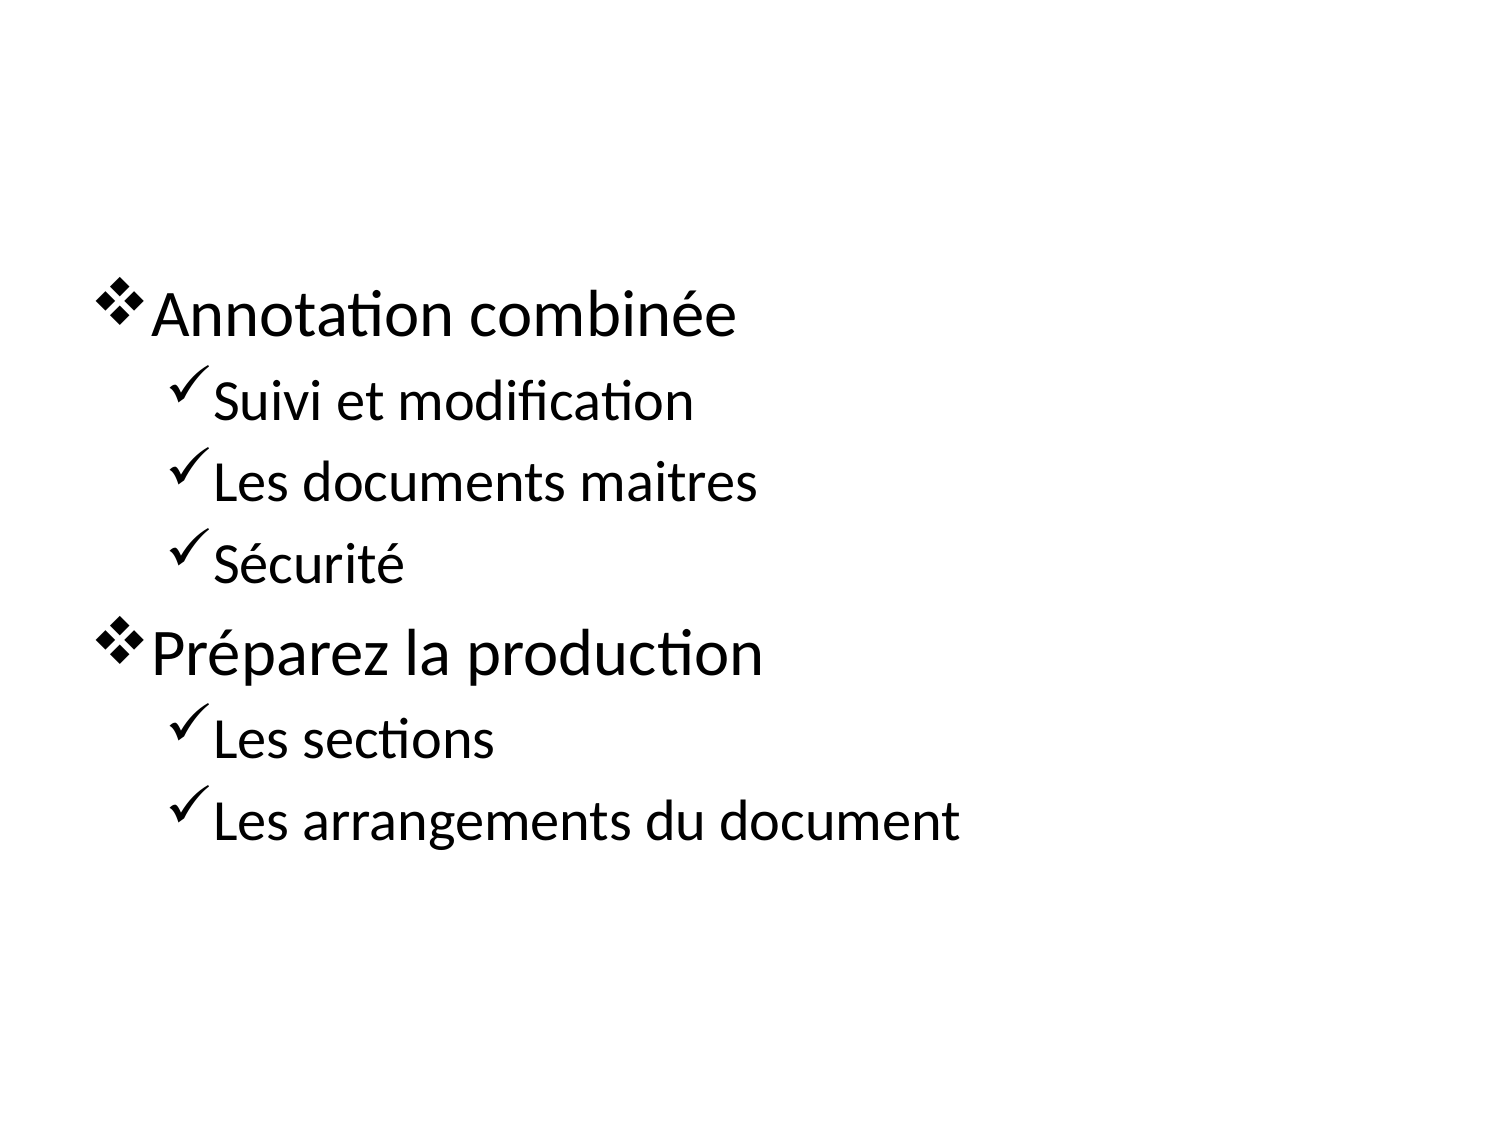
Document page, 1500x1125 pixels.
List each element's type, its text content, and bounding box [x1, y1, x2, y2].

list Annotation combinée Suivi et modification Les documents maitres Sécurité Préparez la production Les sections Les arrangements du document [75, 262, 1425, 1005]
